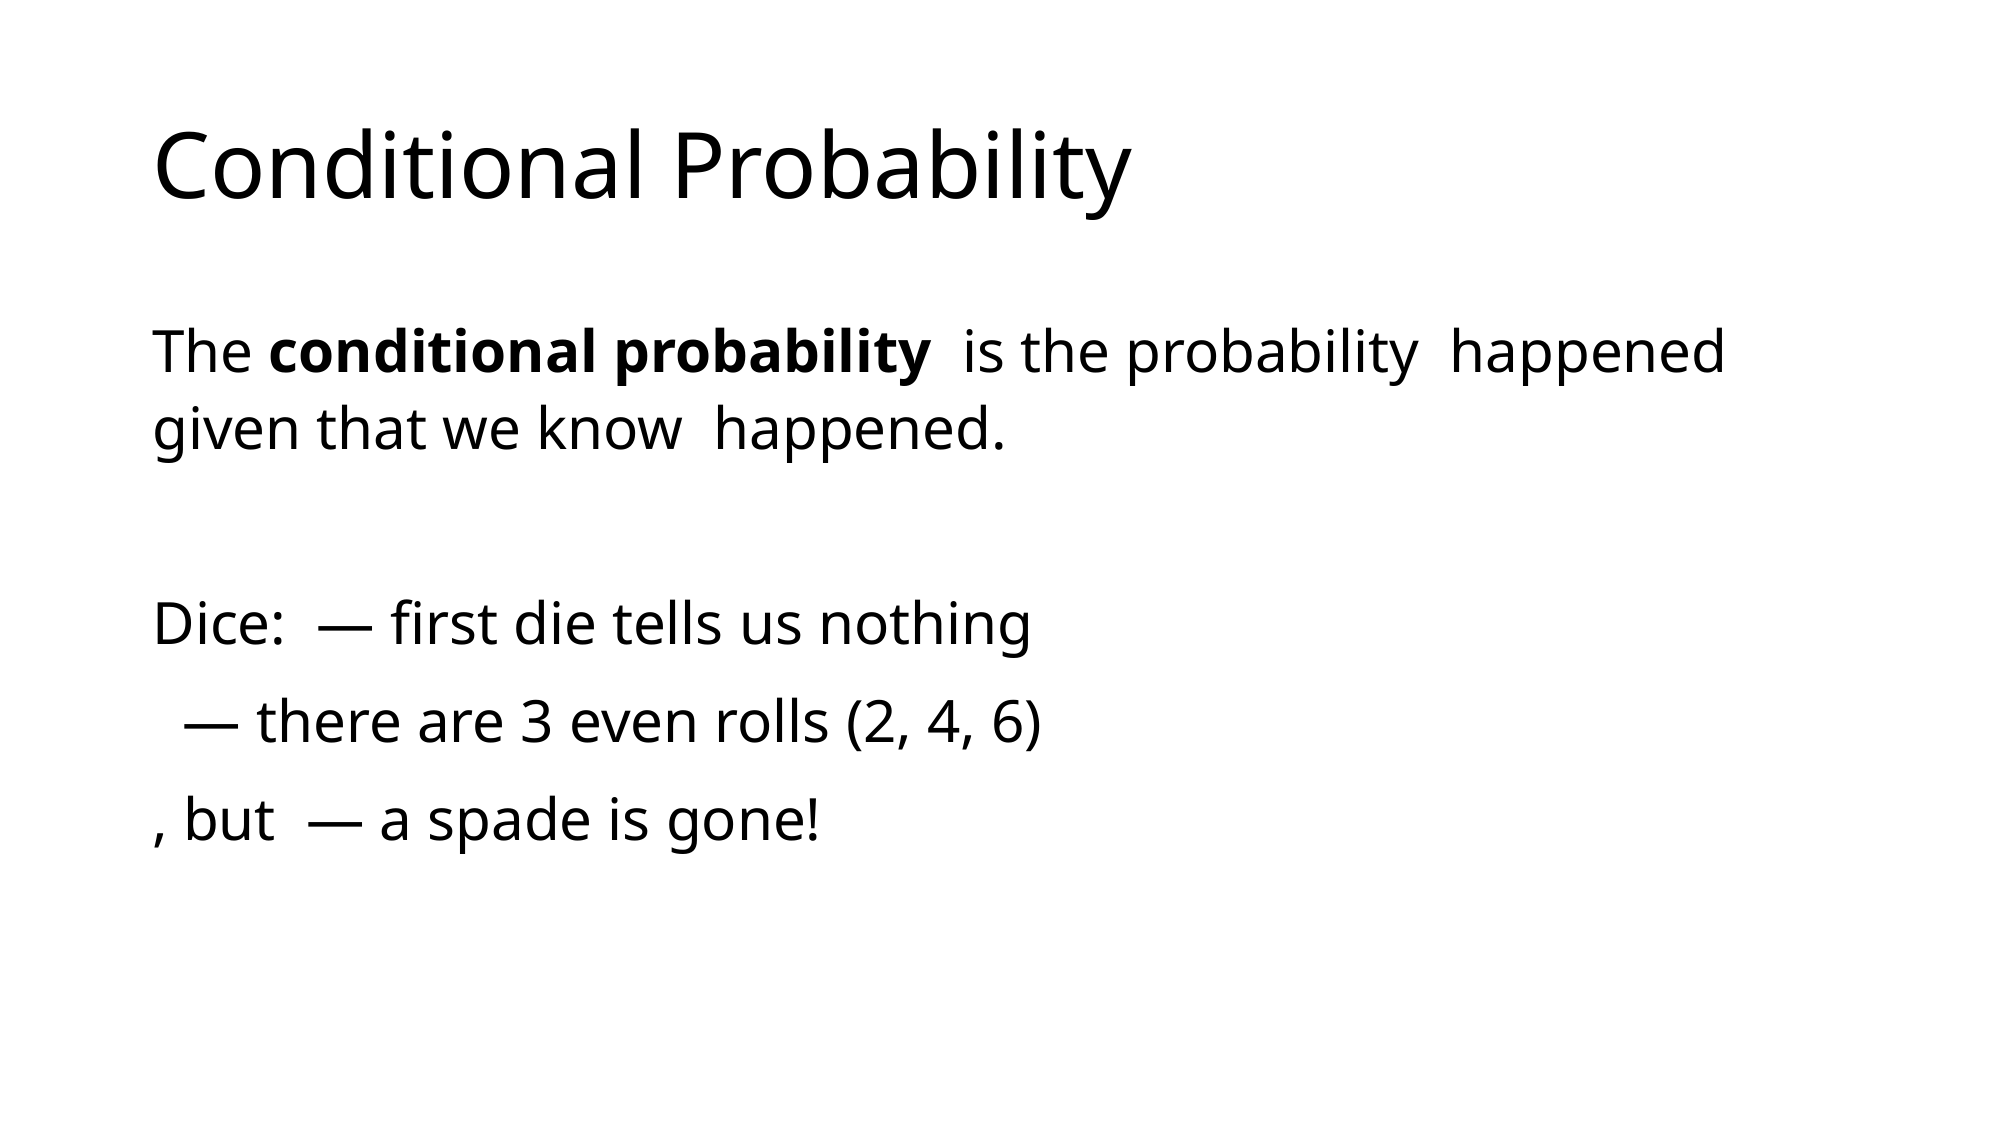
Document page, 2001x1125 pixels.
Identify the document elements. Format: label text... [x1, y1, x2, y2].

title Conditional Probability [137, 59, 1863, 278]
